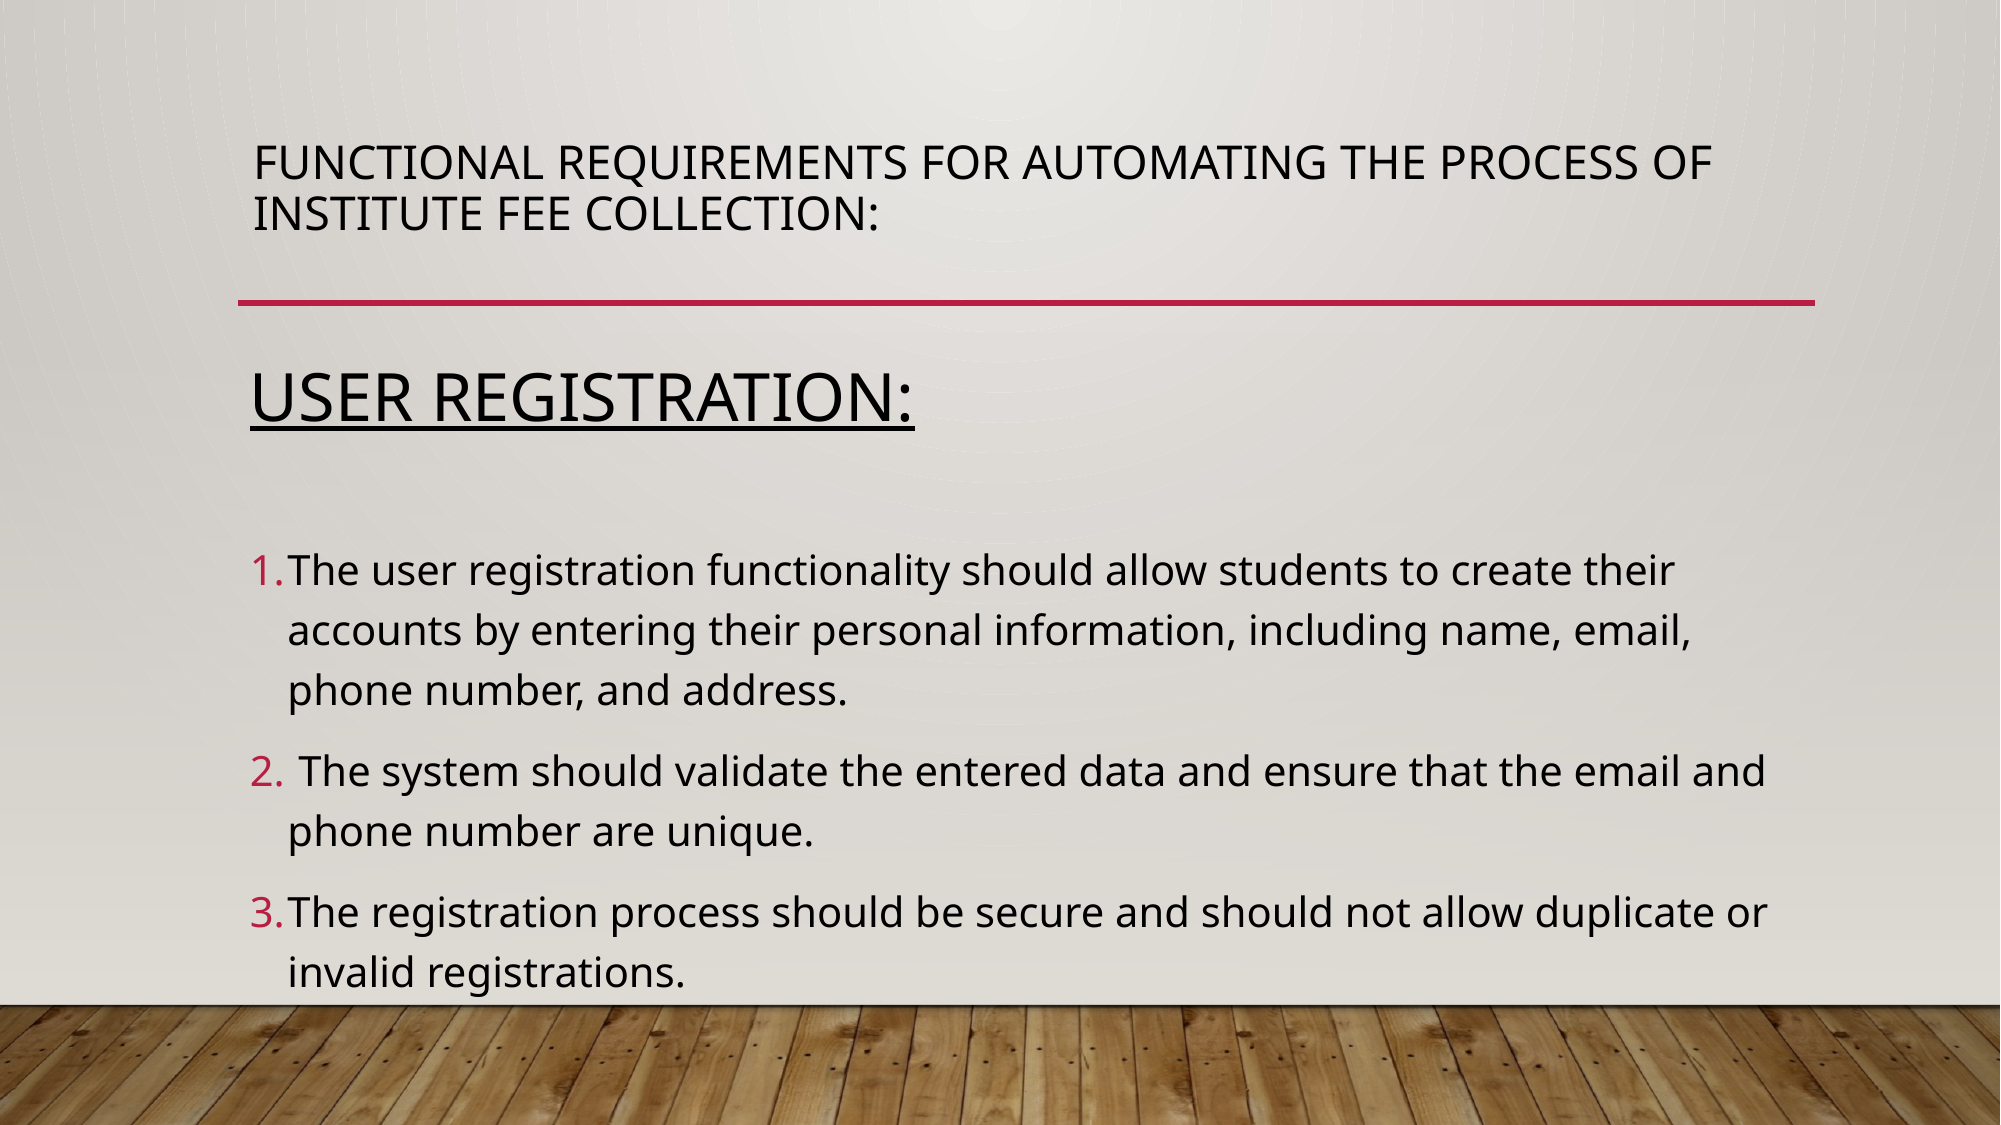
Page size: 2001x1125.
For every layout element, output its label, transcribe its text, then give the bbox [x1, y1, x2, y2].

title functional requirements for automating the process of institute fee collection: [238, 131, 1814, 305]
list The user registration functionality should allow students to create their accounts by entering their personal information, including name, email, phone number, and address. The system should validate the entered data and ensure that the email and phone number are unique. The registration process should be secure and should not allow duplicate or invalid registrations. [235, 526, 1811, 1093]
text_box User Registration: [235, 356, 1249, 475]
picture [0, 1005, 2000, 1125]
